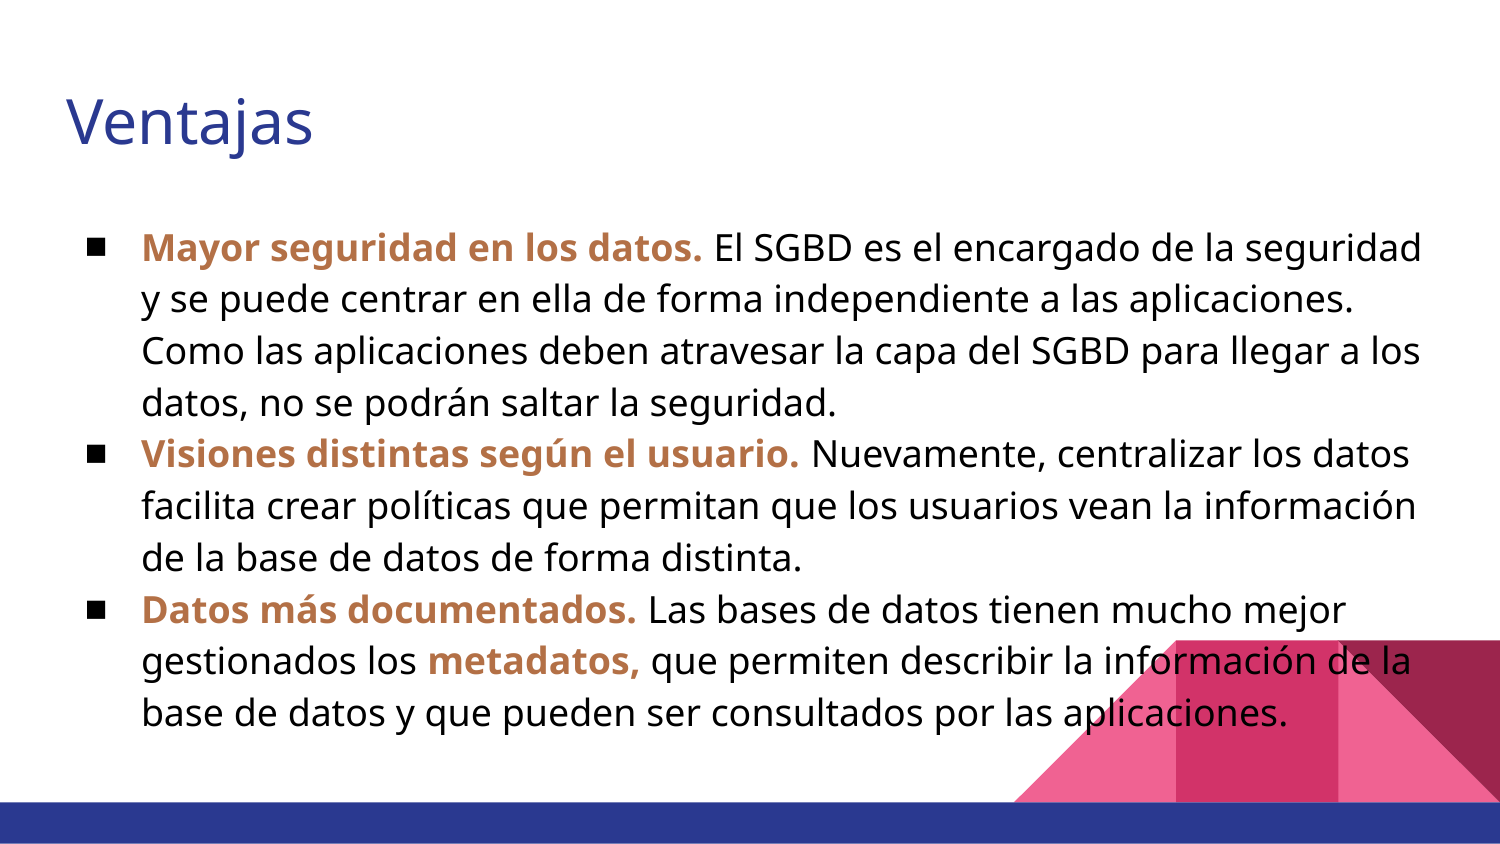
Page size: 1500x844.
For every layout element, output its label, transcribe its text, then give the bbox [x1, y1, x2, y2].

list Mayor seguridad en los datos. El SGBD es el encargado de la seguridad y se puede centrar en ella de forma independiente a las aplicaciones. Como las aplicaciones deben atravesar la capa del SGBD para llegar a los datos, no se podrán saltar la seguridad. Visiones distintas según el usuario. Nuevamente, centralizar los datos facilita crear políticas que permitan que los usuarios vean la información de la base de datos de forma distinta. Datos más documentados. Las bases de datos tienen mucho mejor gestionados los metadatos, que permiten describir la información de la base de datos y que pueden ser consultados por las aplicaciones. [51, 201, 1449, 750]
title Ventajas [51, 67, 1449, 167]
